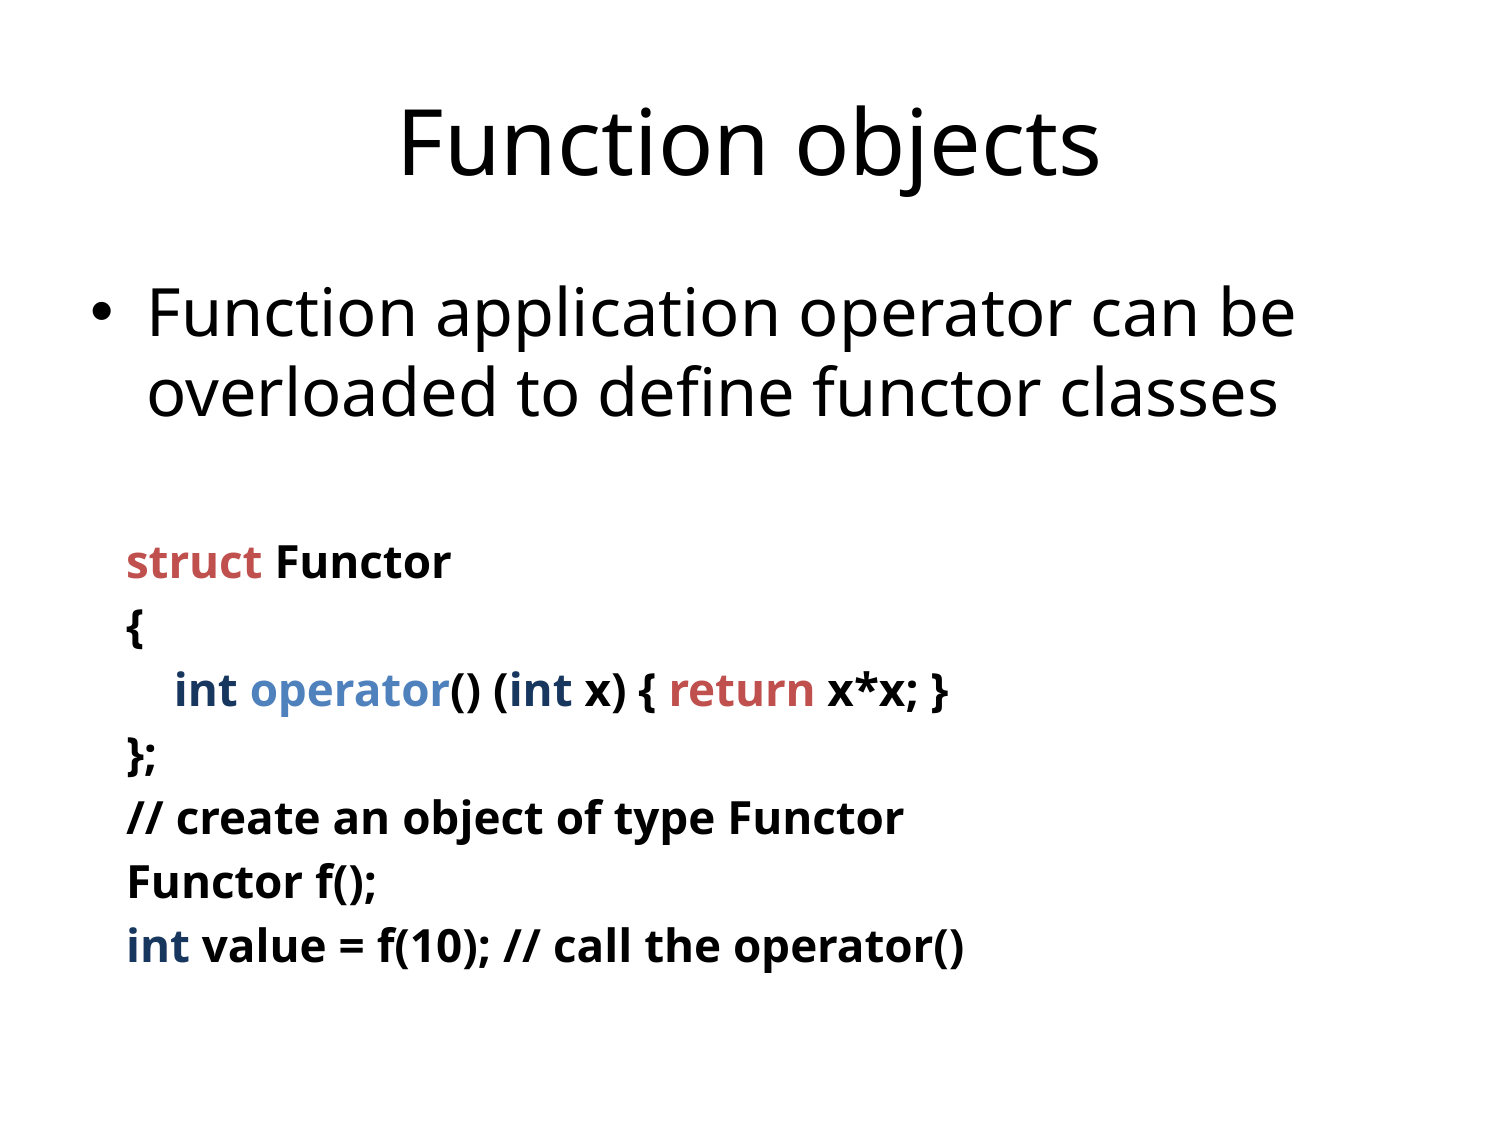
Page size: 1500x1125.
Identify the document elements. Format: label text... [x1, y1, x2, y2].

list Function application operator can be overloaded to define functor classes struct Functor { int operator() (int x) { return x*x; } }; // create an object of type Functor Functor f(); int value = f(10); // call the operator() [75, 262, 1425, 1005]
title Function objects [75, 45, 1425, 233]
